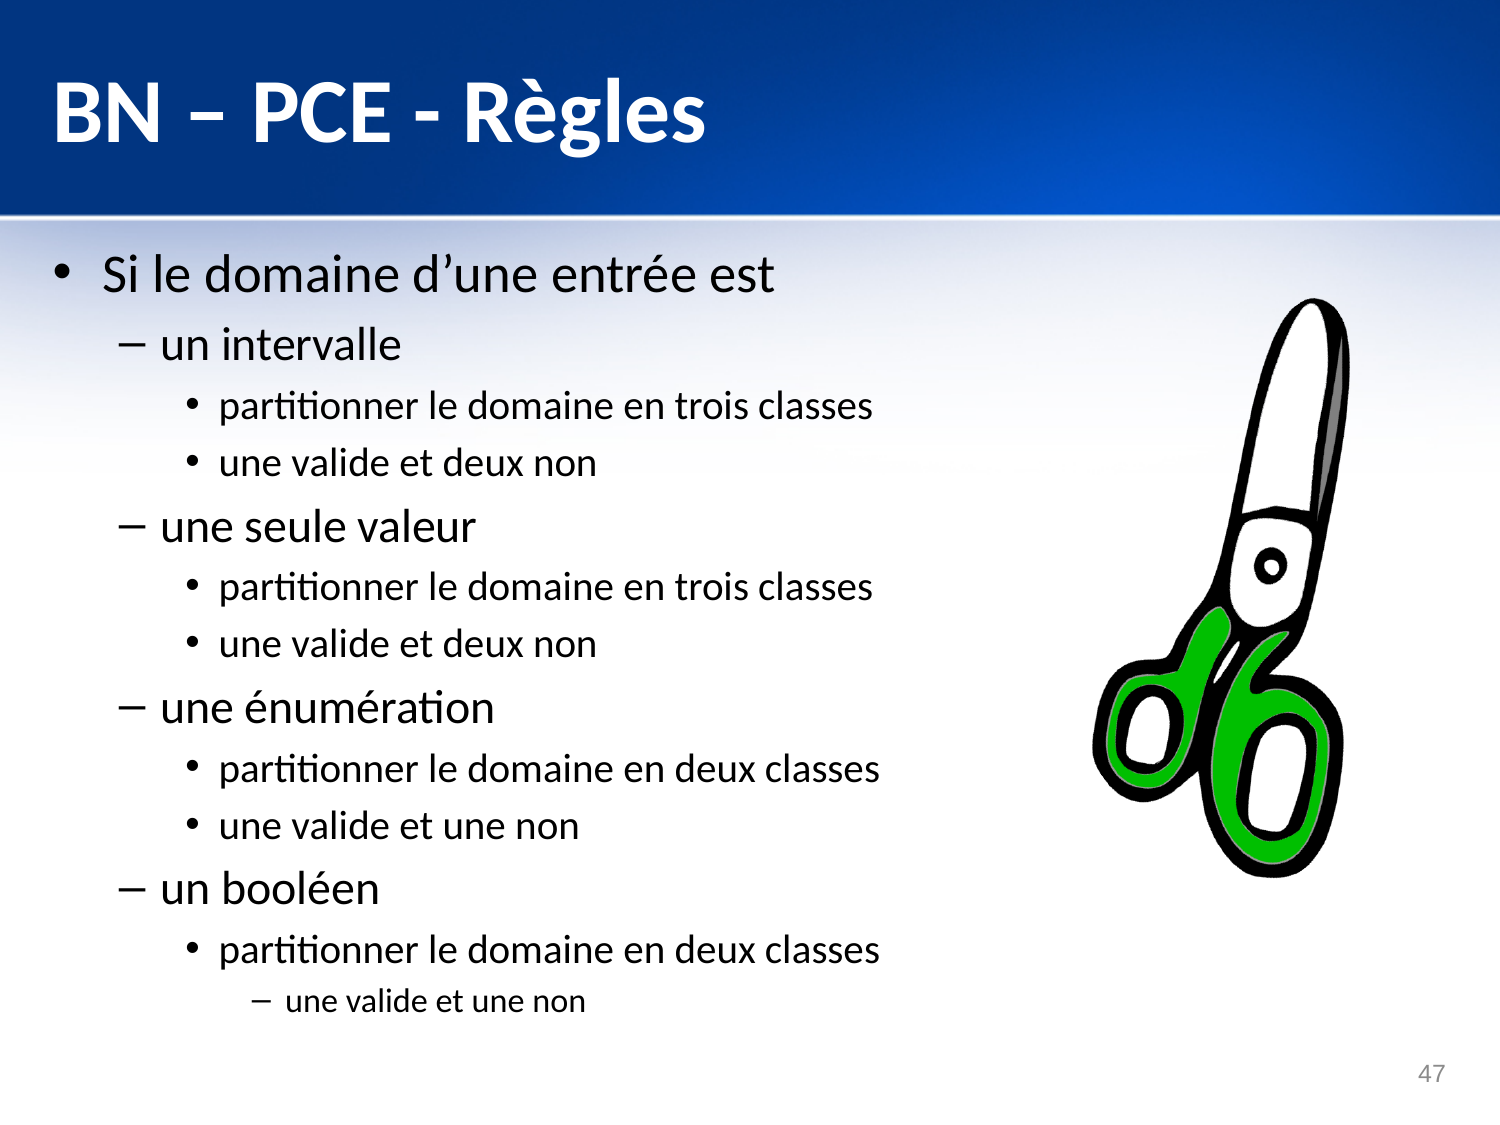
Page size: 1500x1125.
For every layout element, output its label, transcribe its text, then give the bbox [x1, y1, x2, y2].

text_box [41, 148, 1392, 900]
title BN – PCE - Règles [37, 12, 1441, 200]
slide_number 47 [1111, 1042, 1462, 1103]
list Si le domaine d’une entrée est un intervalle partitionner le domaine en trois classes une valide et deux non une seule valeur partitionner le domaine en trois classes une valide et deux non une énumération partitionner le domaine en deux classes une valide et une non un booléen partitionner le domaine en deux classes une valide et une non [37, 230, 1463, 1031]
picture [0, 0, 1500, 1125]
